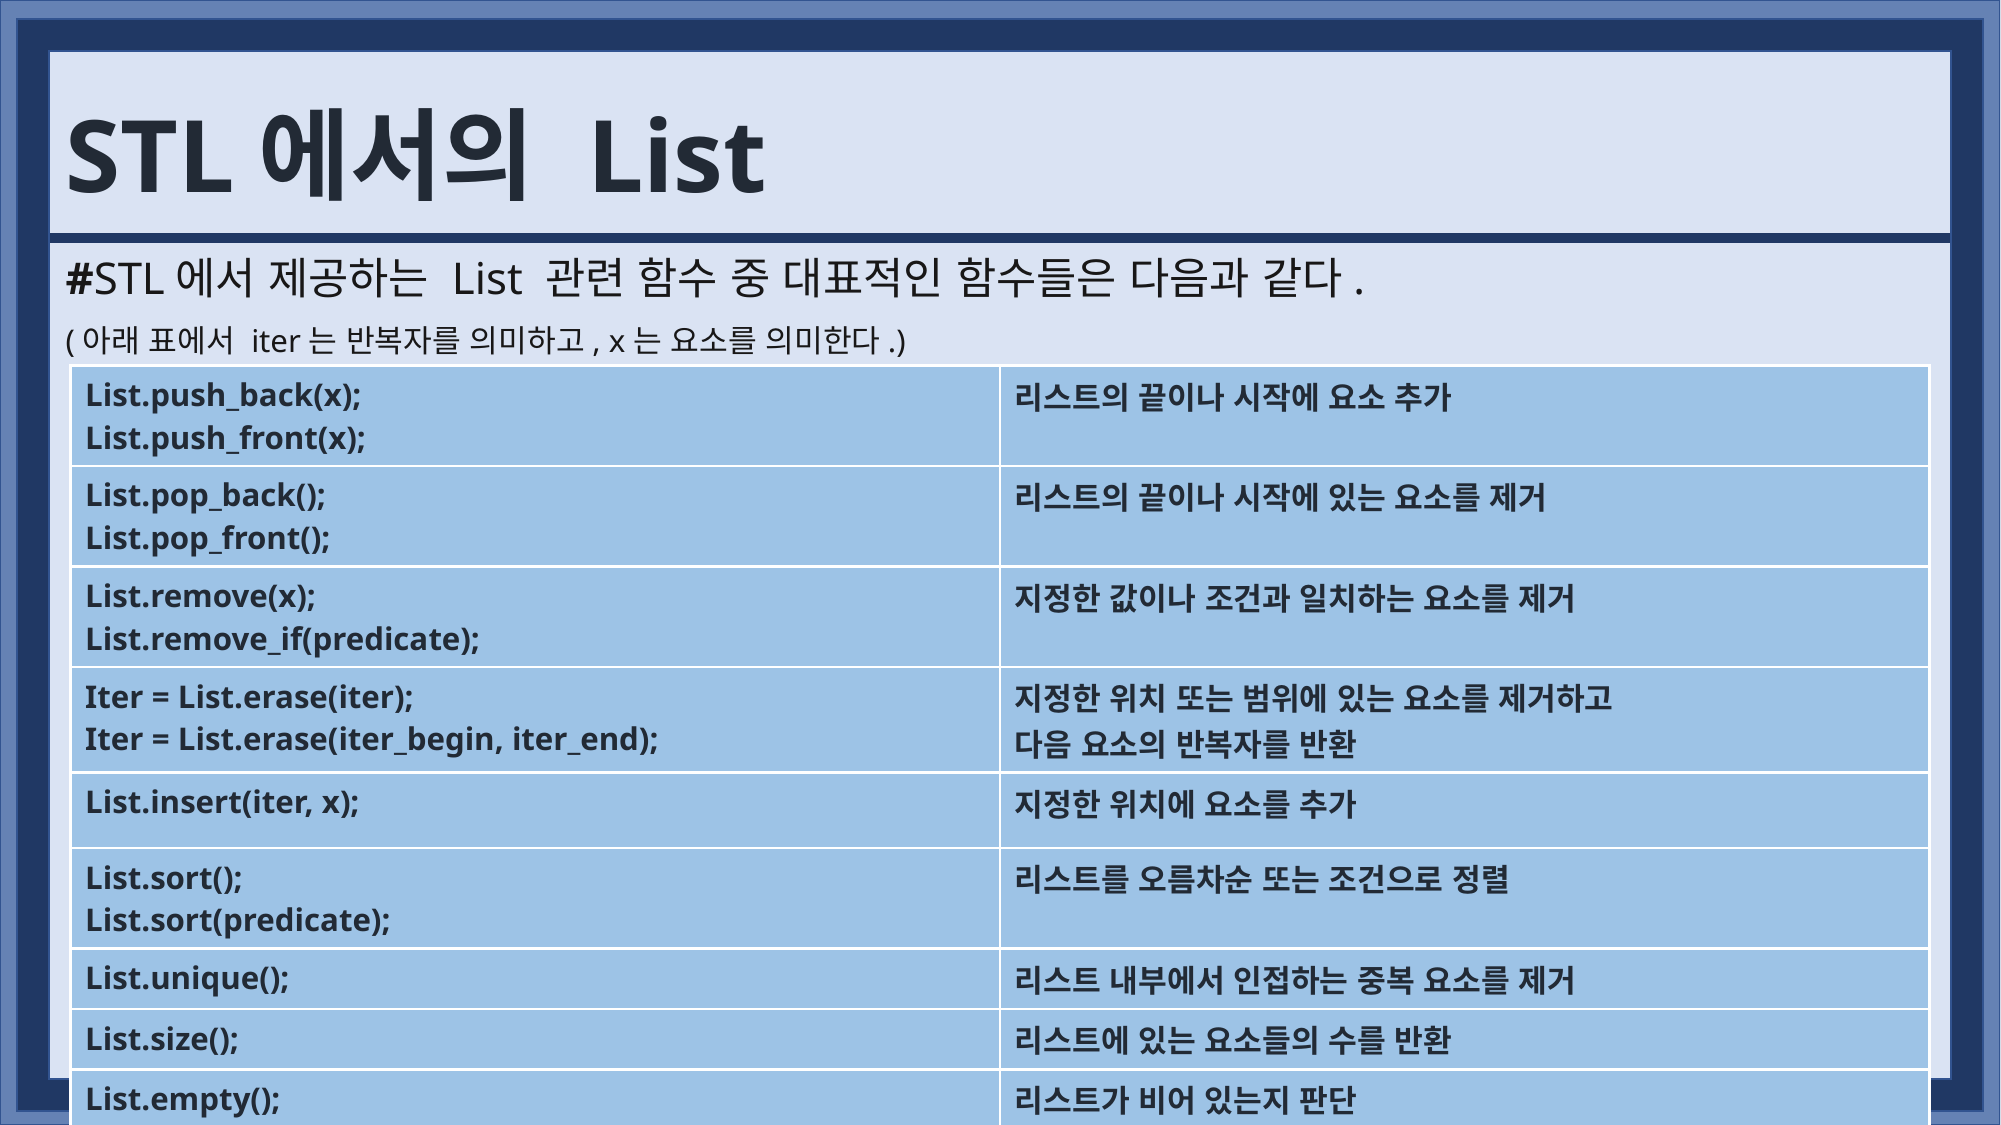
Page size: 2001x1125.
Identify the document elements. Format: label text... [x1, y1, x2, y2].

table_cell 리스트가 비어 있는지 판단 [1001, 1071, 1928, 1125]
list #STL에서 제공하는 List 관련 함수 중 대표적인 함수들은 다음과 같다. (아래 표에서 iter는 반복자를 의미하고, x는 요소를 의미한다.) [50, 249, 1950, 1078]
table_cell List.unique(); [72, 950, 999, 1008]
table_cell 리스트의 끝이나 시작에 있는 요소를 제거 [1001, 467, 1928, 565]
table_cell 리스트를 오름차순 또는 조건으로 정렬 [1001, 849, 1928, 947]
table_cell 지정한 위치에 요소를 추가 [1001, 774, 1928, 847]
table_cell List.insert(iter, x); [72, 774, 999, 847]
table_cell List.pop_back(); List.pop_front(); [72, 467, 999, 565]
table_header List.push_back(x); List.push_front(x); [72, 367, 999, 465]
table_cell Iter = List.erase(iter); Iter = List.erase(iter_begin, iter_end); [72, 668, 999, 771]
table_cell List.remove(x); List.remove_if(predicate); [72, 568, 999, 666]
table_cell List.empty(); [72, 1071, 999, 1125]
table_cell 지정한 값이나 조건과 일치하는 요소를 제거 [1001, 568, 1928, 666]
table_cell 리스트에 있는 요소들의 수를 반환 [1001, 1010, 1928, 1068]
table_cell List.sort(); List.sort(predicate); [72, 849, 999, 947]
table_header 리스트의 끝이나 시작에 요소 추가 [1001, 367, 1928, 465]
title STL에서의 List [50, 47, 1950, 222]
table_cell 리스트 내부에서 인접하는 중복 요소를 제거 [1001, 950, 1928, 1008]
table_cell 지정한 위치 또는 범위에 있는 요소를 제거하고 다음 요소의 반복자를 반환 [1001, 668, 1928, 771]
table_cell List.size(); [72, 1010, 999, 1068]
